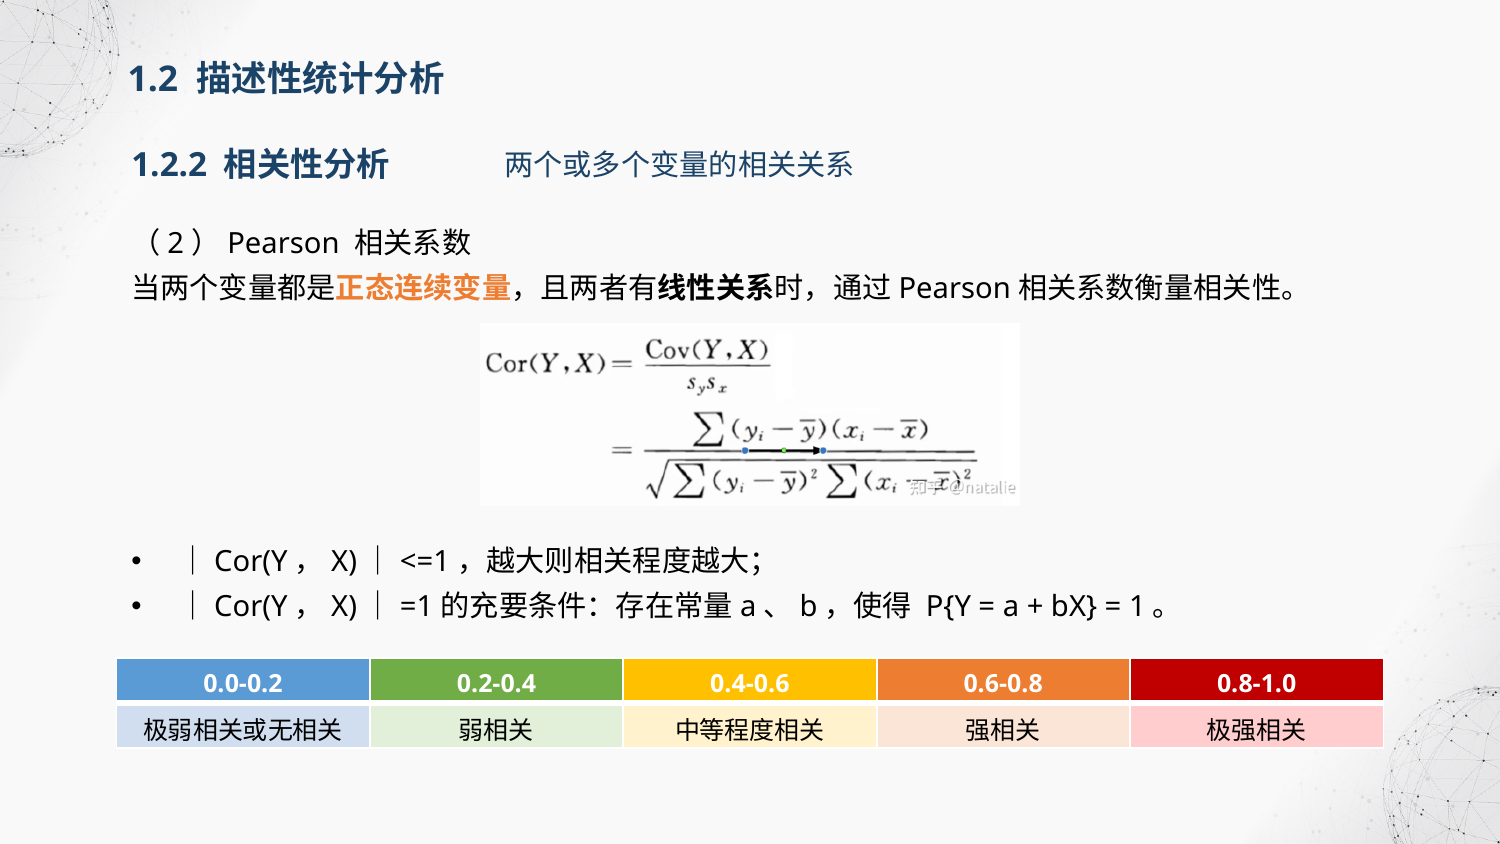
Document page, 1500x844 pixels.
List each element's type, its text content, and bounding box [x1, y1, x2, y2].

table_cell 强相关 [878, 706, 1129, 747]
table_cell 极弱相关或无相关 [117, 706, 369, 747]
table_header 0.8-1.0 [1131, 659, 1383, 700]
text_box 1.2 描述性统计分析 [116, 50, 488, 105]
table_header 0.0-0.2 [117, 659, 369, 700]
text_box （2）Pearson 相关系数 当两个变量都是正态连续变量，且两者有线性关系时，通过Pearson相关系数衡量相关性。 ｜Cor(Y，X)｜<=1，越大则相关程度越大； ｜Cor(Y，X)｜=1的充要条件：存在常量a、b，使得 P{Y = a + bX} = 1。 [116, 206, 1384, 631]
table_header 0.4-0.6 [624, 659, 876, 700]
table_header 0.6-0.8 [878, 659, 1129, 700]
table_cell 中等程度相关 [624, 706, 876, 747]
picture [0, 0, 1500, 844]
table_cell 极强相关 [1131, 706, 1383, 747]
table_header 0.2-0.4 [371, 659, 622, 700]
text_box 两个或多个变量的相关关系 [489, 138, 1240, 189]
table_cell 弱相关 [371, 706, 622, 747]
text_box 1.2.2 相关性分析 [116, 136, 863, 191]
